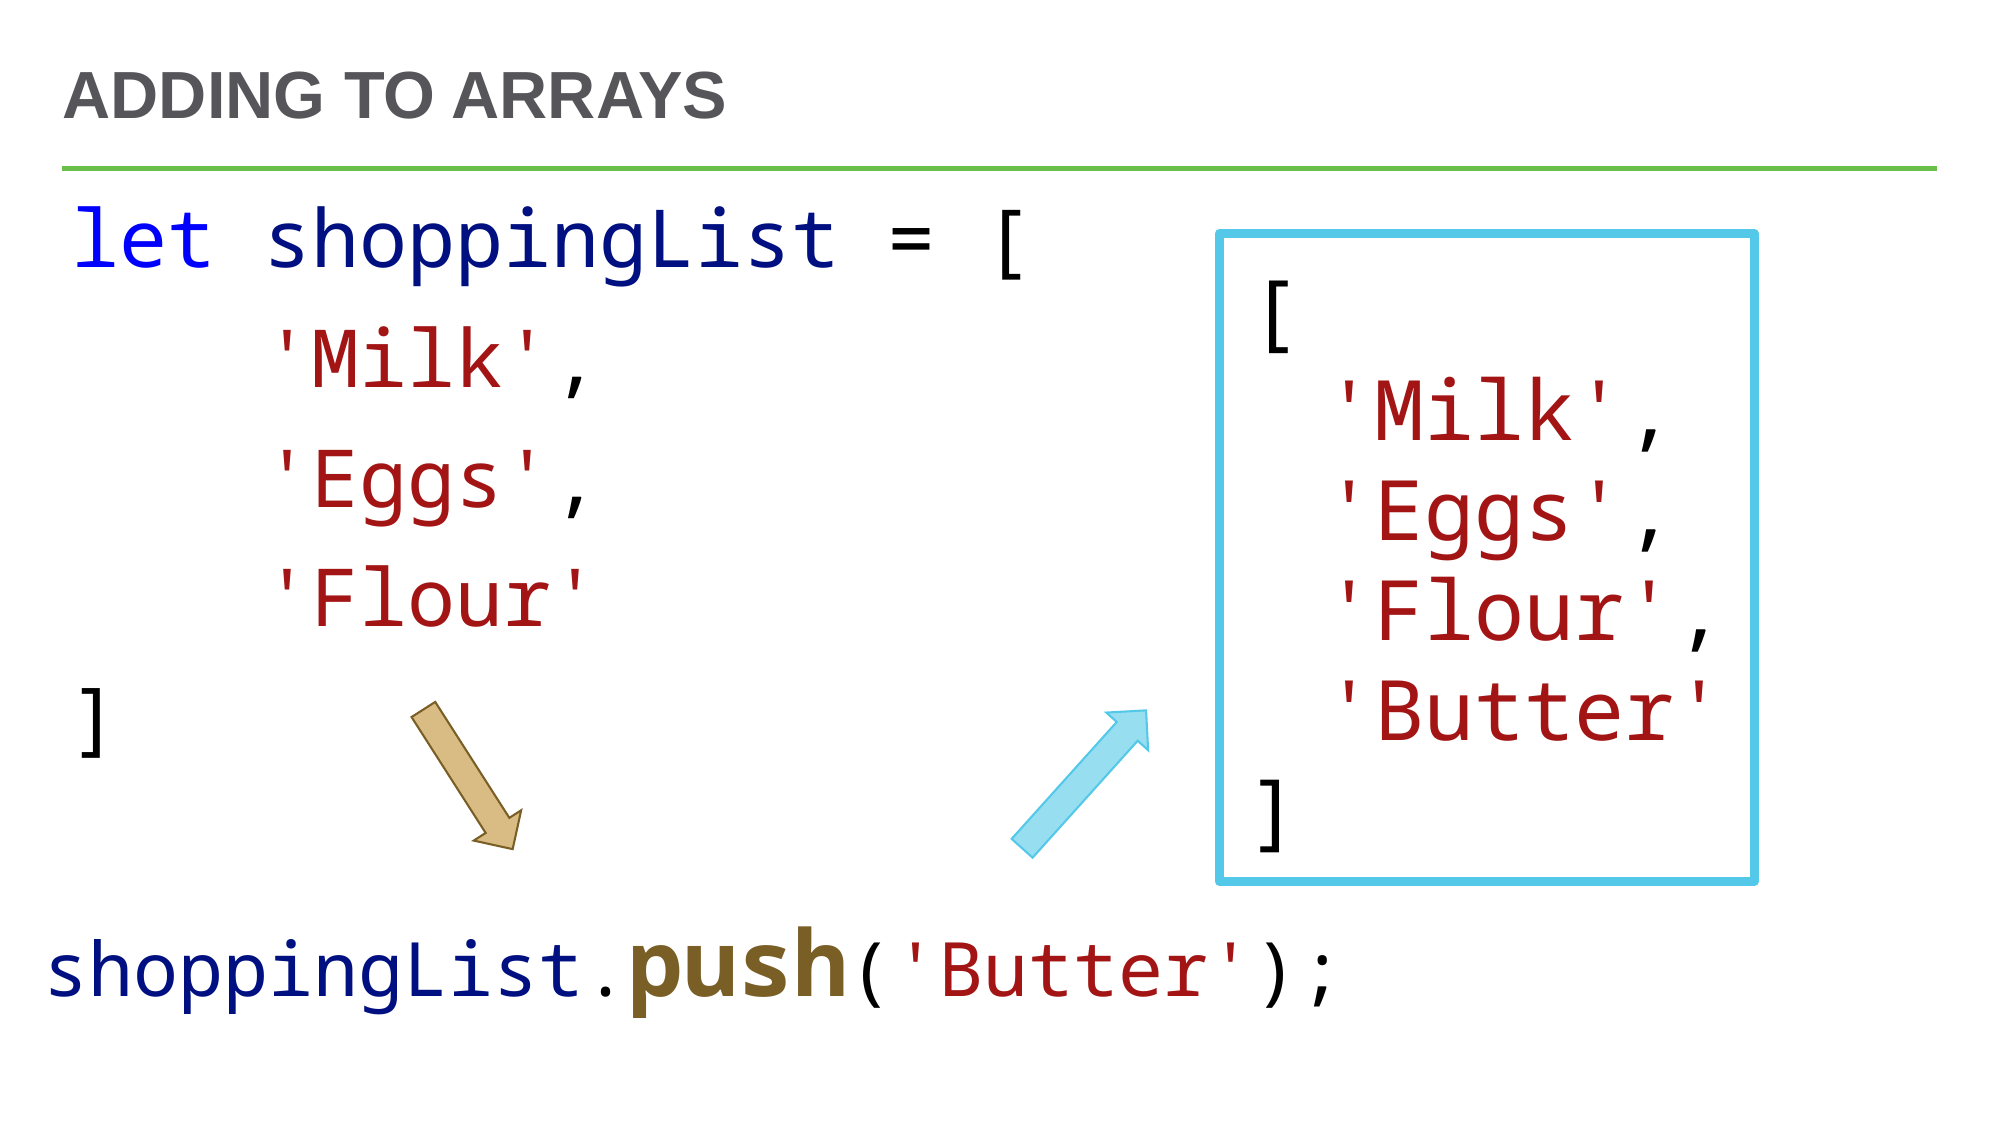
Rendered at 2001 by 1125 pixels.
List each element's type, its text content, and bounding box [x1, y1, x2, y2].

text_box [ 'Milk', 'Eggs', 'Flour', 'Butter' ] [1219, 233, 1755, 882]
text_box [1011, 710, 1149, 858]
list let shoppingList = [ 'Milk', 'Eggs', 'Flour' ] [62, 187, 1057, 844]
text_box [411, 701, 522, 850]
text_box shoppingList.push('Butter'); [13, 881, 1374, 1040]
title Adding to Arrays [62, 37, 1938, 150]
